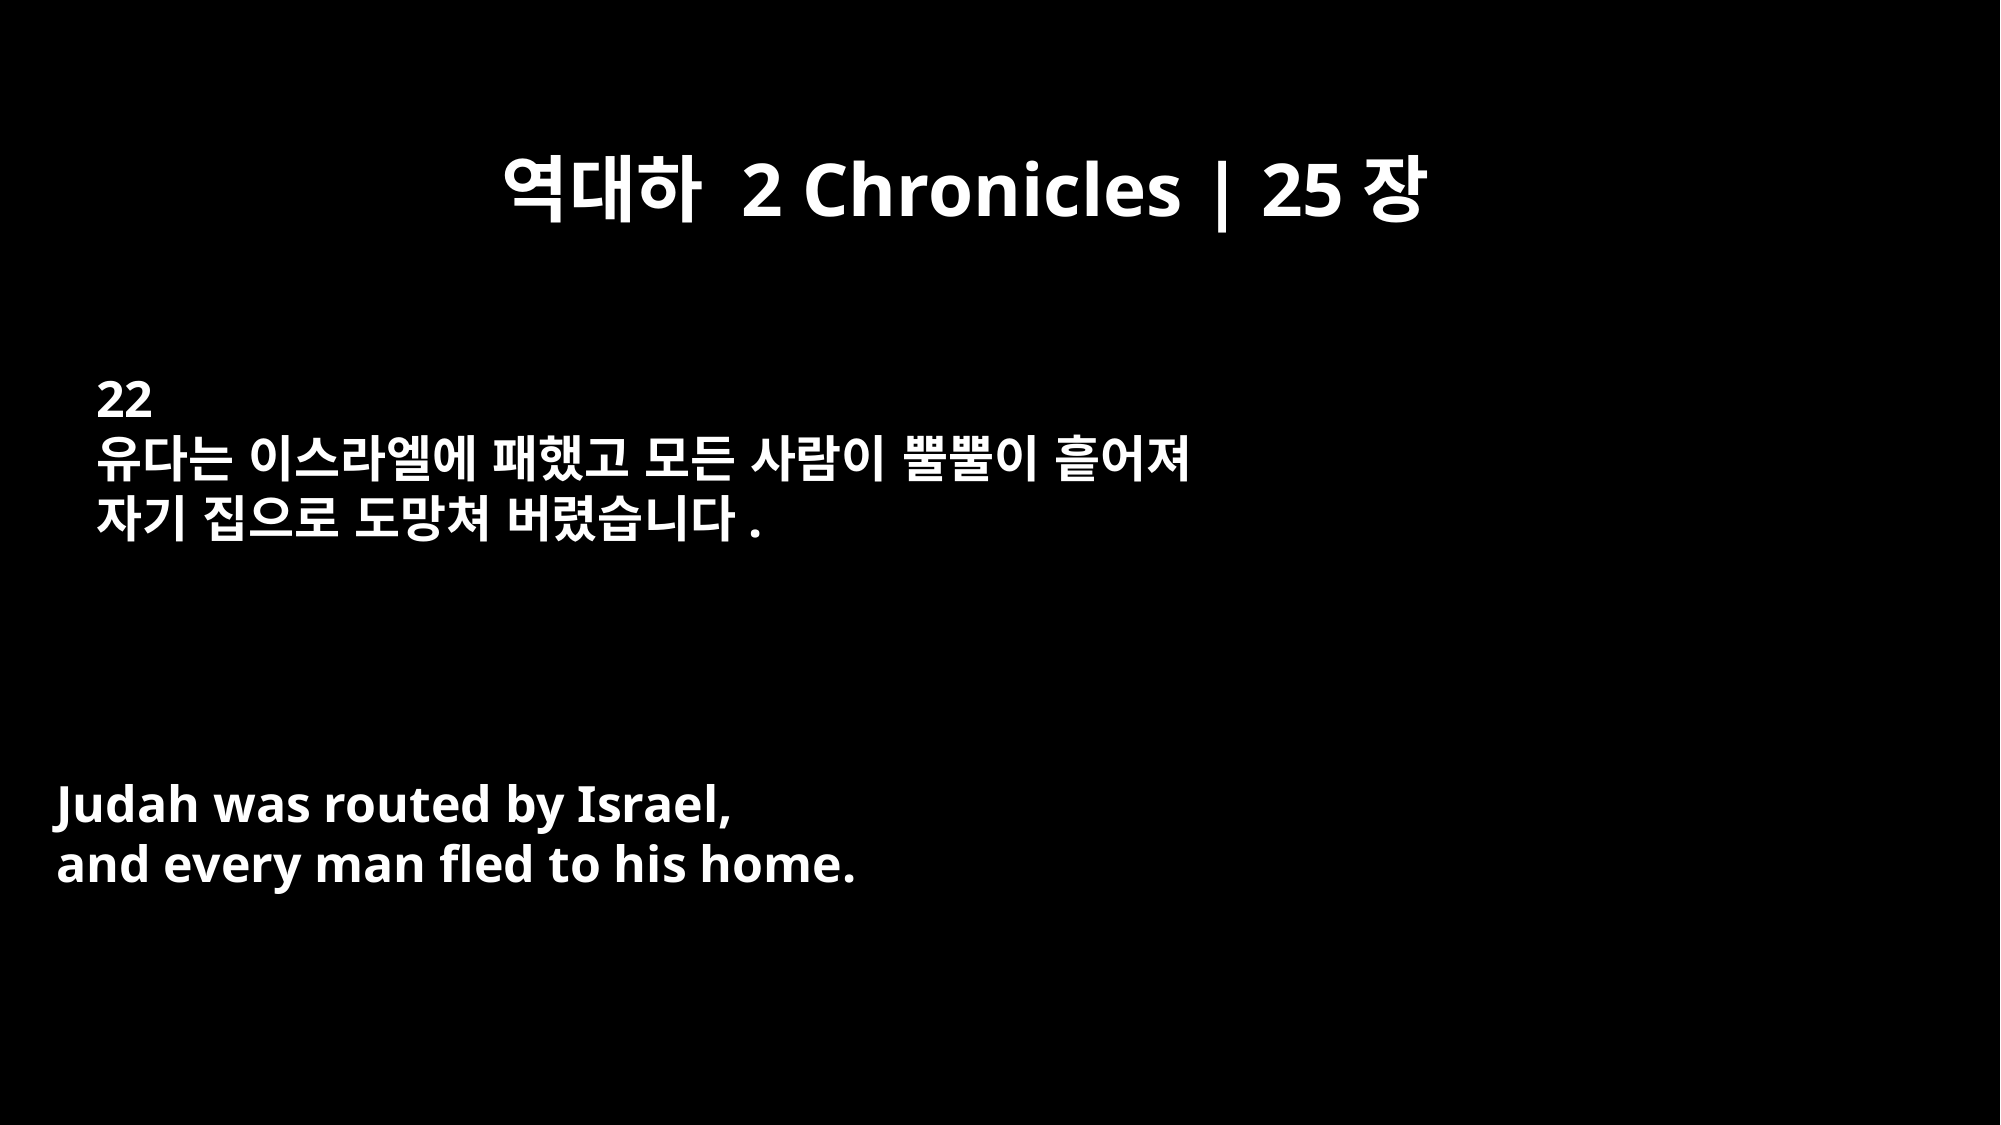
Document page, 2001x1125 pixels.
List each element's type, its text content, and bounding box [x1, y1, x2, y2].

text_box Judah was routed by Israel, and every man fled to his home. [41, 764, 872, 900]
text_box 22 유다는 이스라엘에 패했고 모든 사람이 뿔뿔이 흩어져 자기 집으로 도망쳐 버렸습니다. [81, 359, 1208, 555]
text_box 역대하 2 Chronicles | 25장 [487, 136, 1445, 239]
